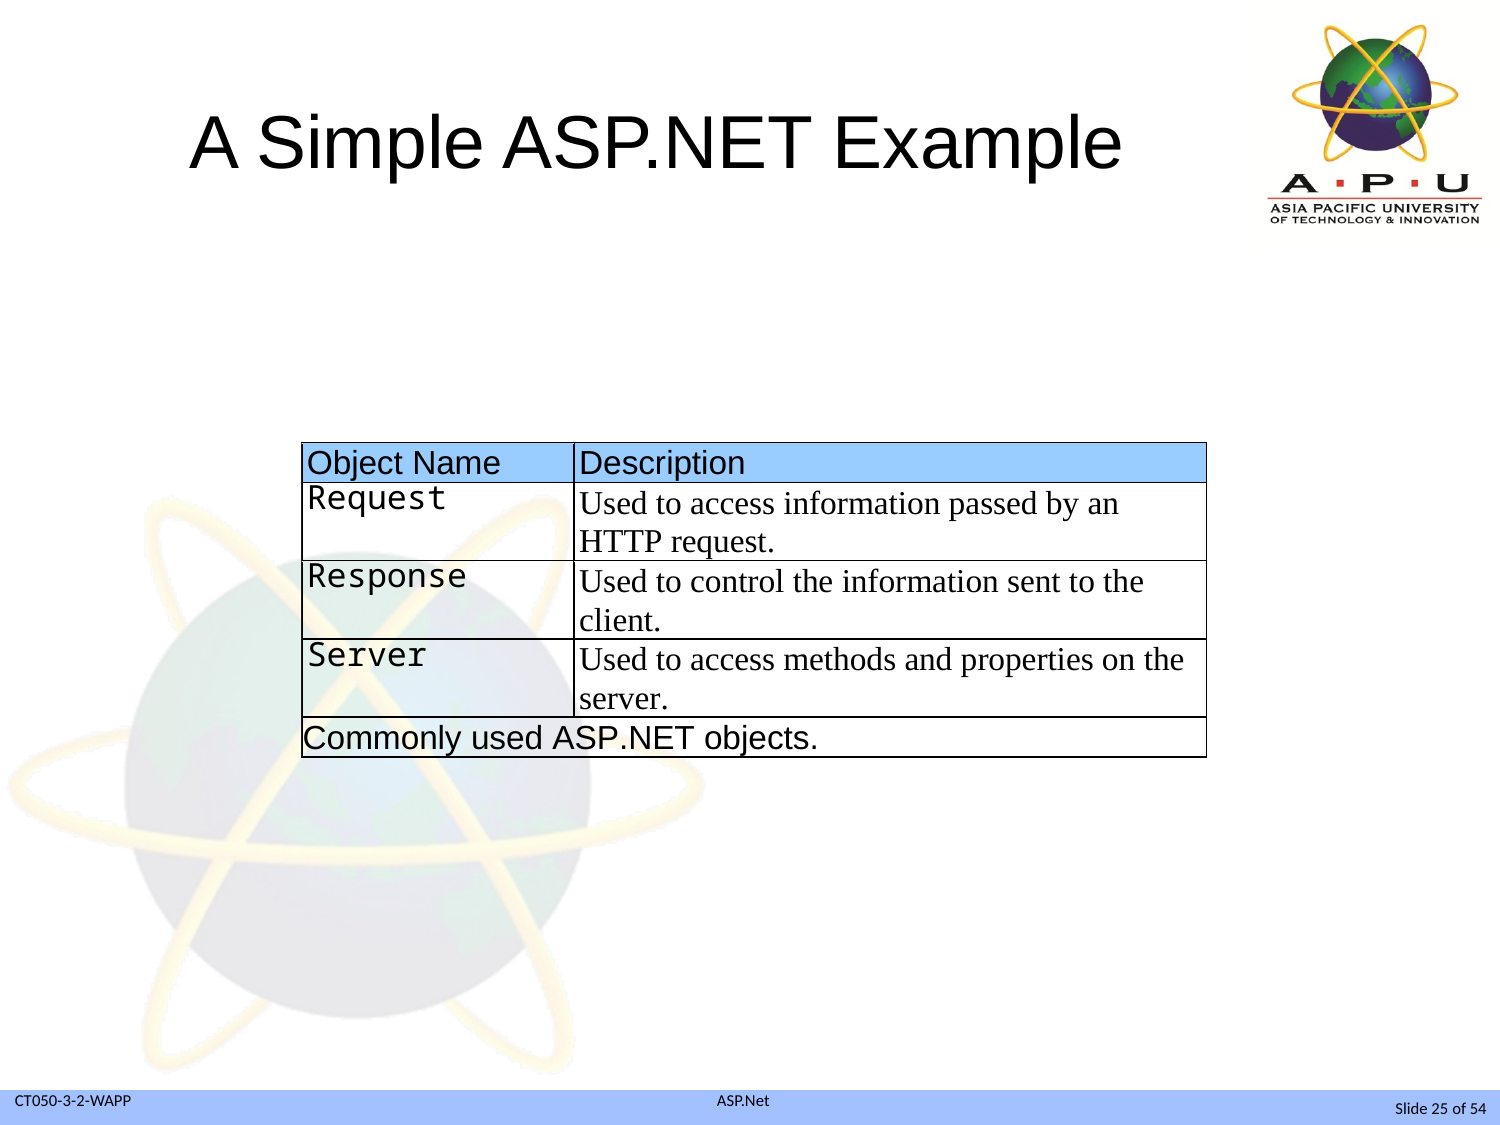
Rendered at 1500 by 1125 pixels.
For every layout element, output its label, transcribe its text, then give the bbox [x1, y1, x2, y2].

title A Simple ASP.NET Example [79, 45, 1235, 233]
picture [1251, 0, 1500, 249]
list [301, 441, 1209, 858]
